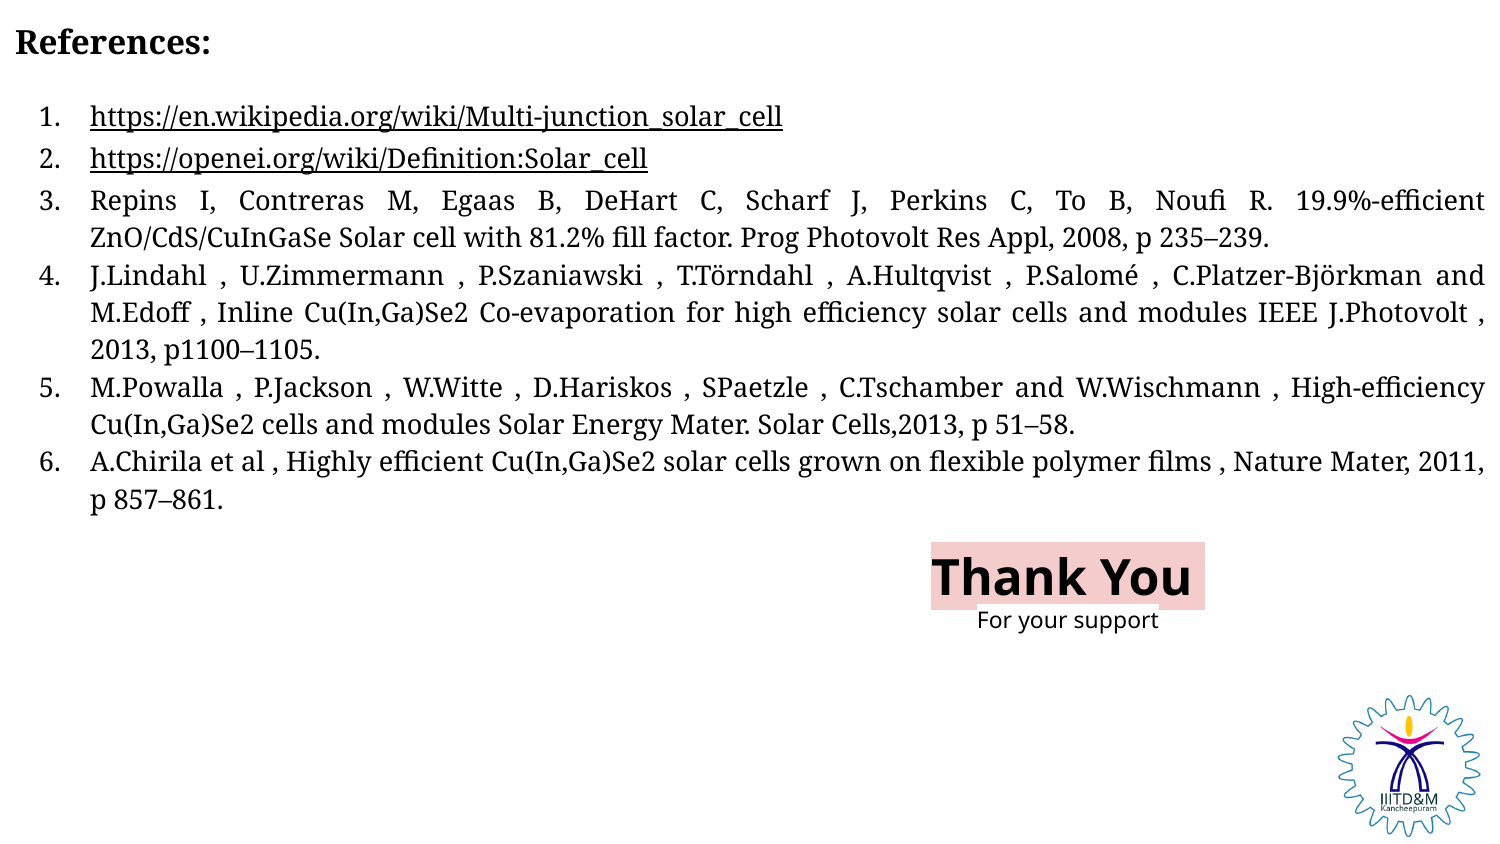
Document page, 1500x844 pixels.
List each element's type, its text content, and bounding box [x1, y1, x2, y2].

list References: https://en.wikipedia.org/wiki/Multi-junction_solar_cell https://openei.org/wiki/Definition:Solar_cell Repins I, Contreras M, Egaas B, DeHart C, Scharf J, Perkins C, To B, Noufi R. 19.9%-efficient ZnO/CdS/CuInGaSe Solar cell with 81.2% fill factor. Prog Photovolt Res Appl, 2008, p 235–239. J.Lindahl , U.Zimmermann , P.Szaniawski , T.Törndahl , A.Hultqvist , P.Salomé , C.Platzer-Björkman and M.Edoff , Inline Cu(In,Ga)Se2 Co-evaporation for high efficiency solar cells and modules IEEE J.Photovolt , 2013, p1100–1105. M.Powalla , P.Jackson , W.Witte , D.Hariskos , SPaetzle , C.Tschamber and W.Wischmann , High-efficiency Cu(In,Ga)Se2 cells and modules Solar Energy Mater. Solar Cells,2013, p 51–58. A.Chirila et al , Highly efficient Cu(In,Ga)Se2 solar cells grown on flexible polymer films , Nature Mater, 2011, p 857–861. [0, 0, 1500, 844]
text_box Thank You For your support [909, 530, 1227, 673]
